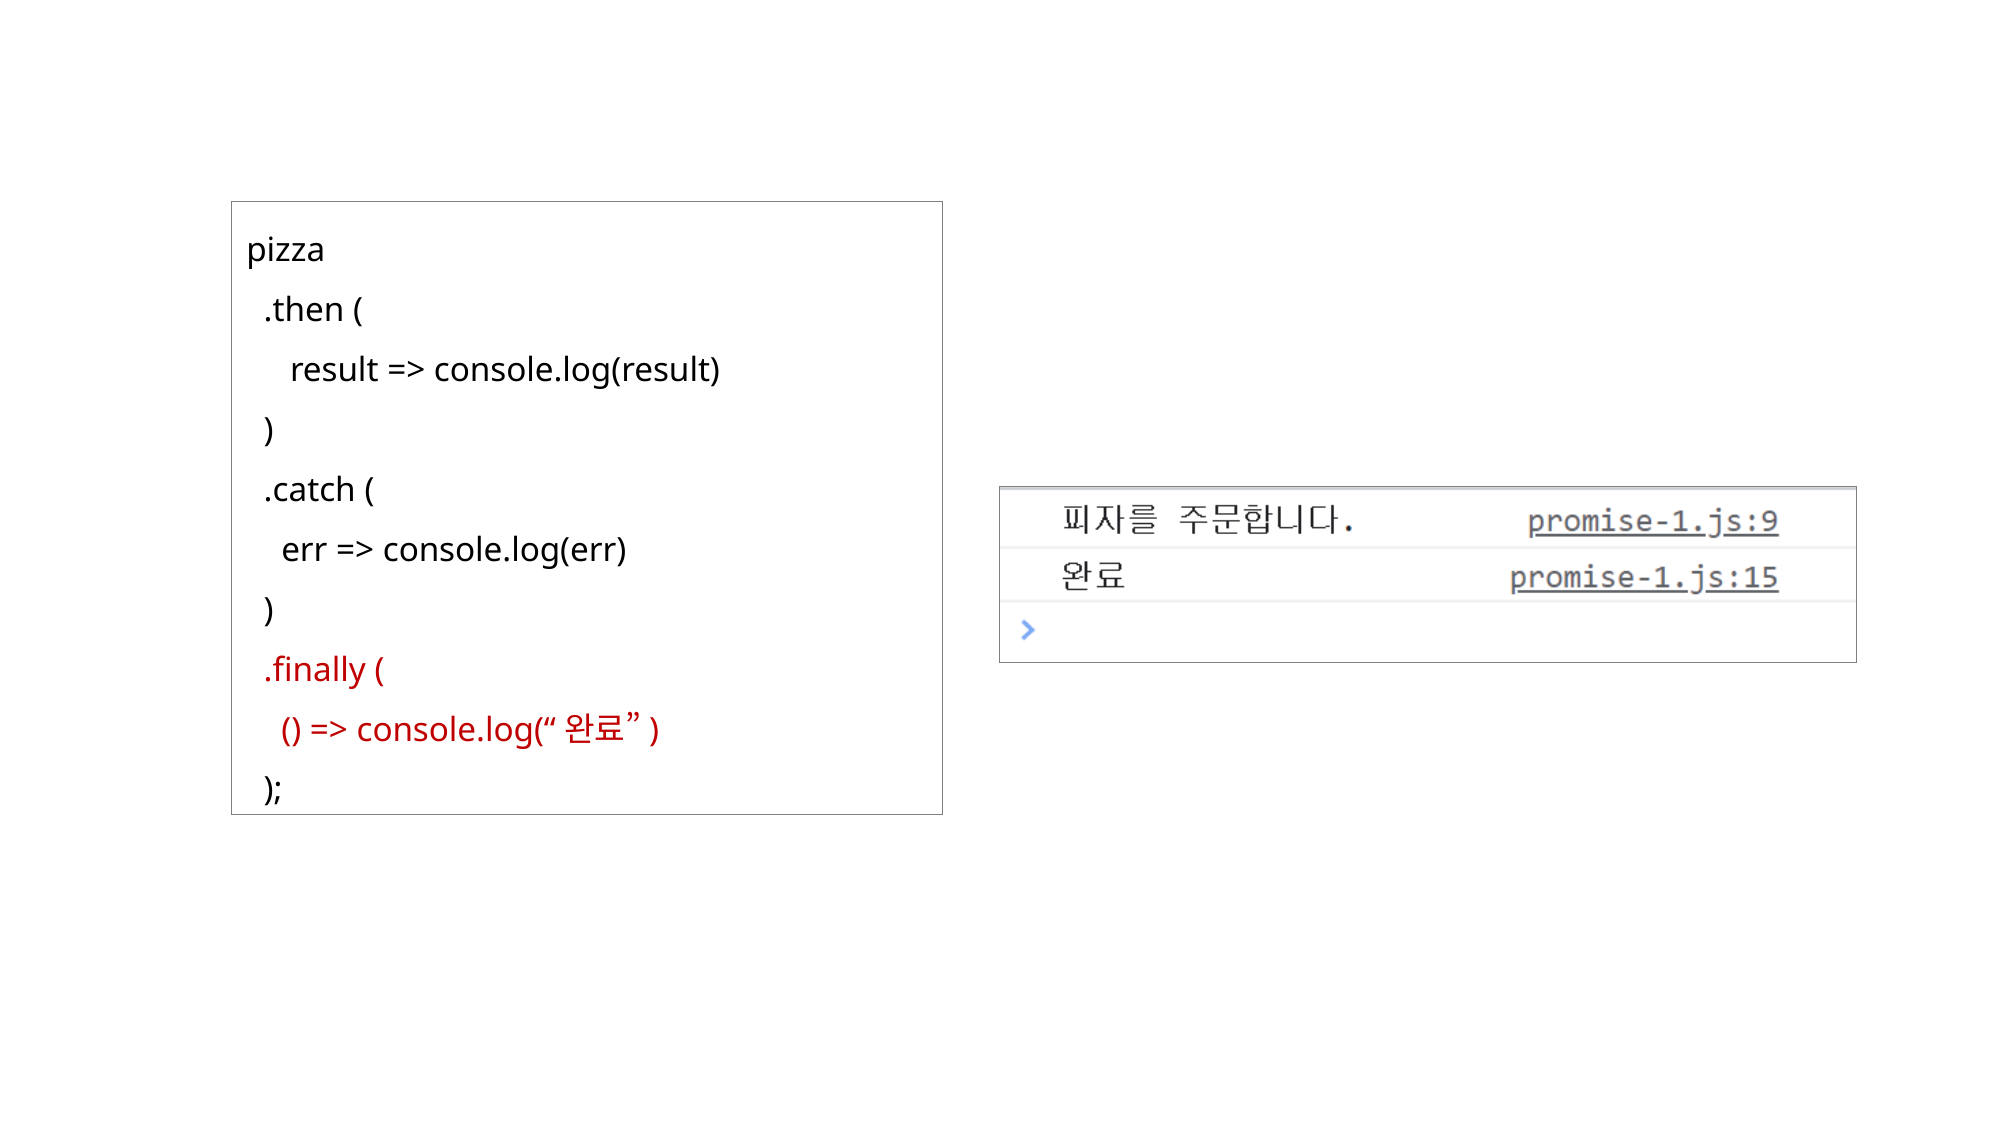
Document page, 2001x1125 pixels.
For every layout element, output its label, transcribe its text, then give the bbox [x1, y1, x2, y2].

picture [999, 486, 1857, 663]
text_box pizza .then ( result => console.log(result) ) .catch ( err => console.log(err) ) .finally ( () => console.log(“완료”) ); [231, 201, 943, 815]
